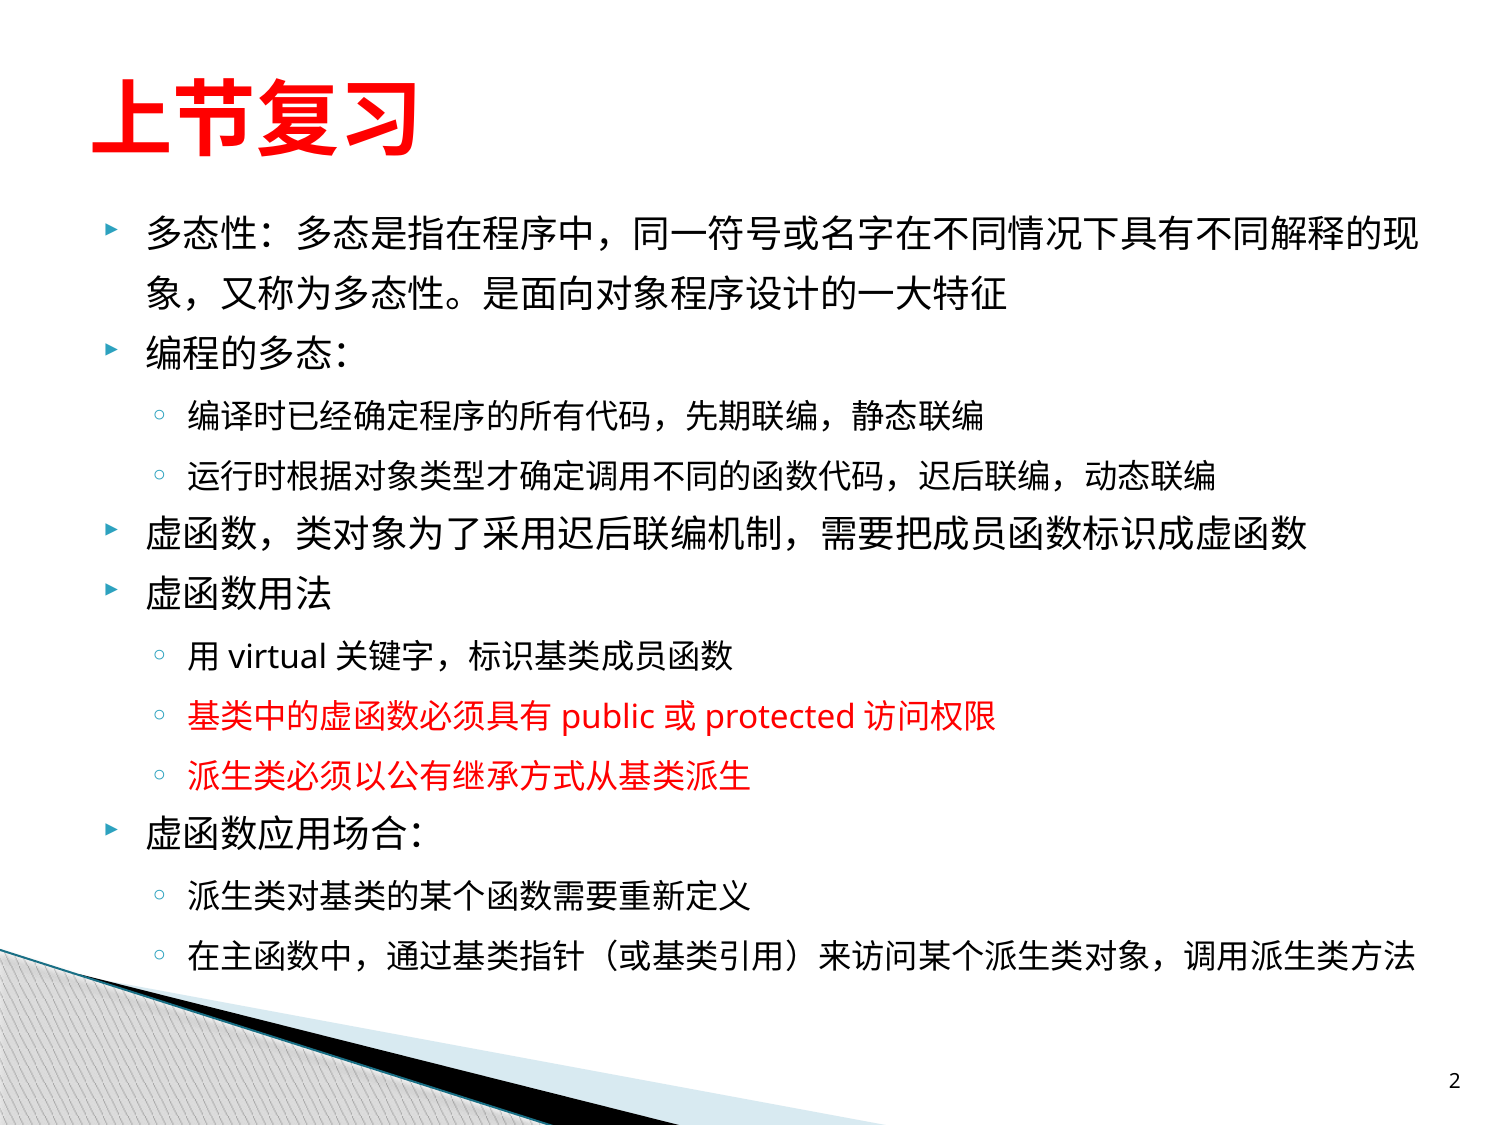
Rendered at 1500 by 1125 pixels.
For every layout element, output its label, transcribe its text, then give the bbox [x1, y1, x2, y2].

title 上节复习 [75, 45, 1425, 188]
footer 2 [1089, 1042, 1476, 1103]
list 多态性：多态是指在程序中，同一符号或名字在不同情况下具有不同解释的现象，又称为多态性。是面向对象程序设计的一大特征 编程的多态： 编译时已经确定程序的所有代码，先期联编，静态联编 运行时根据对象类型才确定调用不同的函数代码，迟后联编，动态联编 虚函数，类对象为了采用迟后联编机制，需要把成员函数标识成虚函数 虚函数用法 用virtual关键字，标识基类成员函数 基类中的虚函数必须具有public或protected访问权限 派生类必须以公有继承方式从基类派生 虚函数应用场合： 派生类对基类的某个函数需要重新定义 在主函数中，通过基类指针（或基类引用）来访问某个派生类对象，调用派生类方法 [70, 187, 1454, 985]
